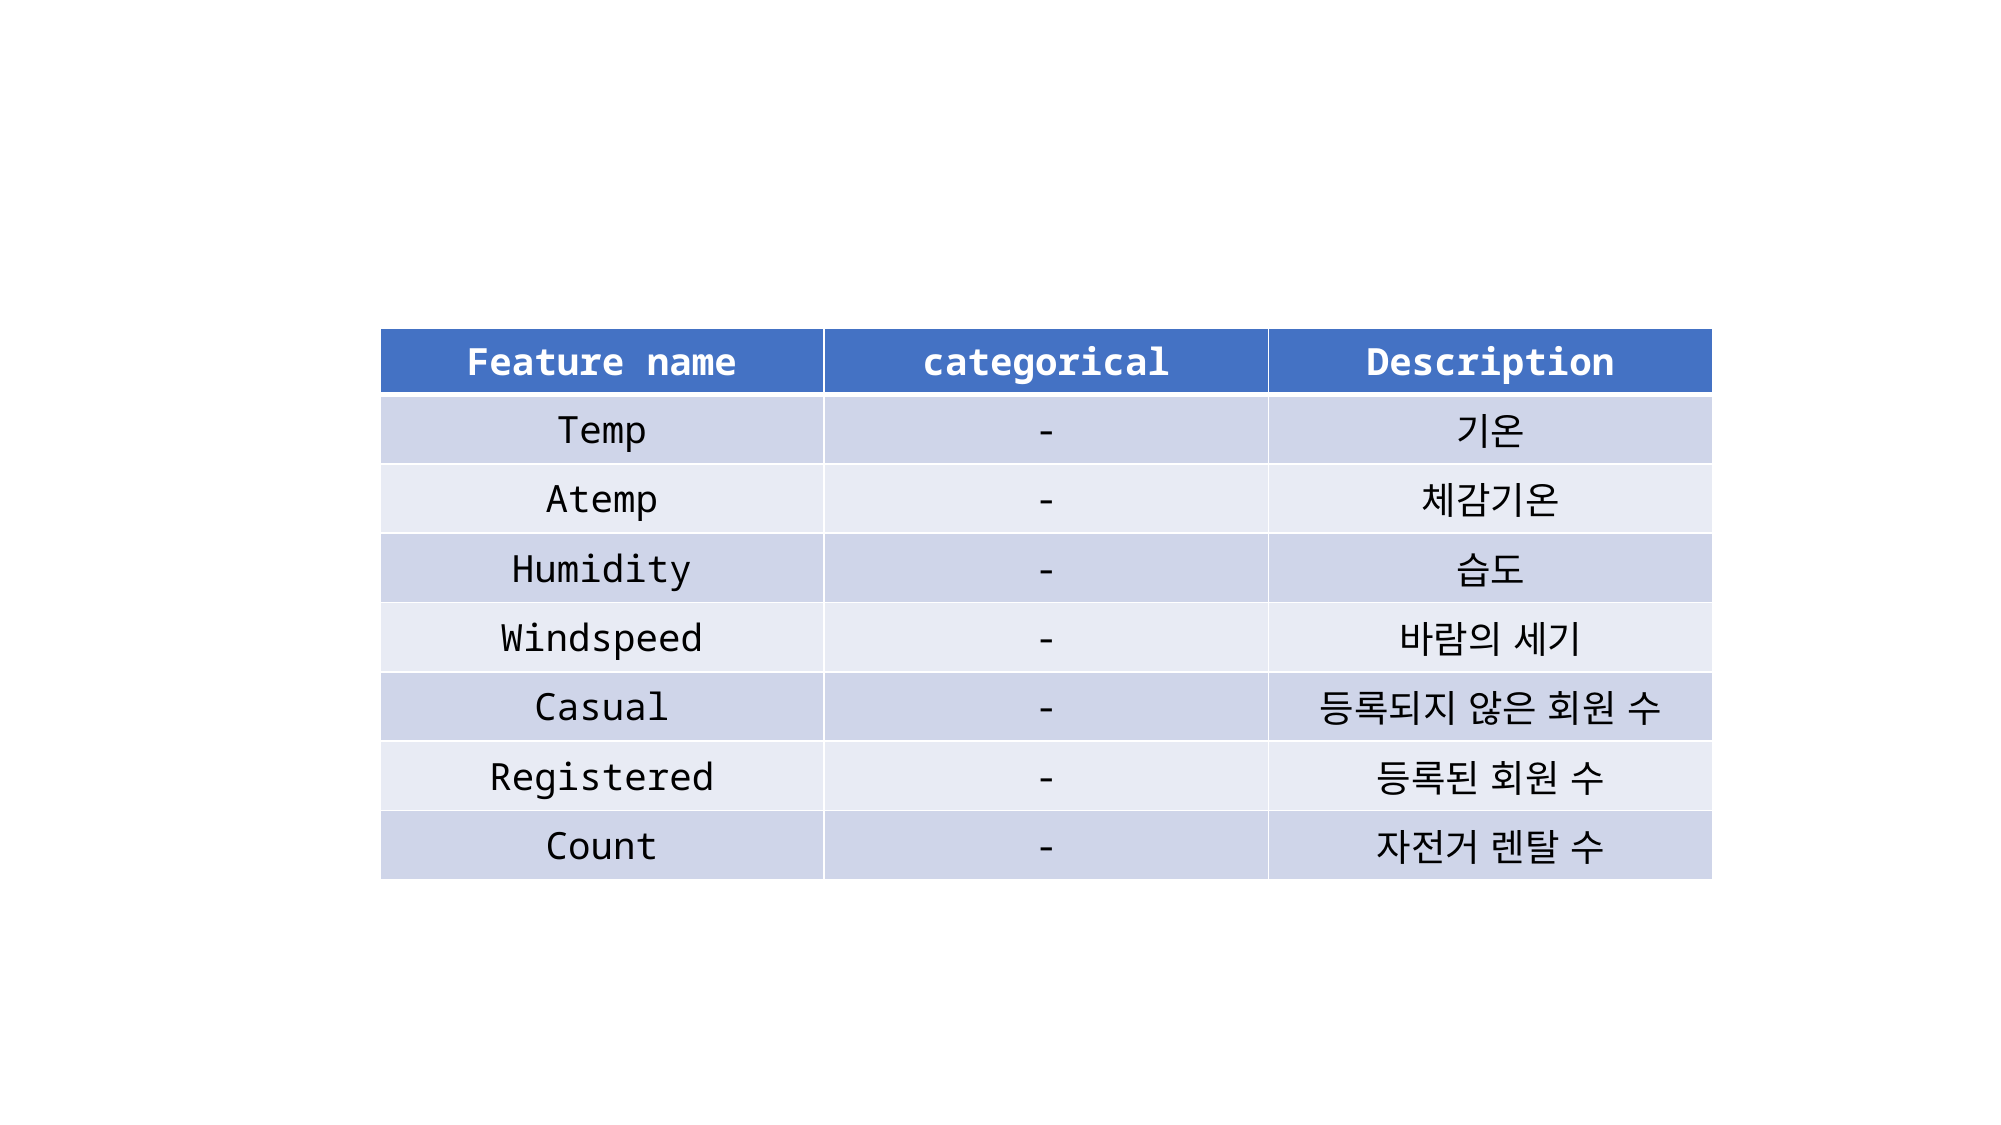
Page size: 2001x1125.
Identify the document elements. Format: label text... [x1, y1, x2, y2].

table_cell - [825, 397, 1268, 463]
table_cell - [825, 742, 1268, 810]
table_cell Windspeed [381, 603, 823, 671]
table_header Description [1269, 329, 1712, 392]
table_cell Humidity [381, 534, 823, 602]
table_header Feature name [381, 329, 823, 392]
table_cell - [825, 811, 1268, 879]
table_cell 기온 [1269, 397, 1712, 463]
table_cell Count [381, 811, 823, 879]
table_cell Temp [381, 397, 823, 463]
table_cell 등록되지 않은 회원 수 [1269, 673, 1712, 740]
table_cell 체감기온 [1269, 465, 1712, 532]
table_cell Casual [381, 673, 823, 740]
table_cell - [825, 534, 1268, 602]
table_cell 자전거 렌탈 수 [1269, 811, 1712, 879]
table_cell 바람의 세기 [1269, 603, 1712, 671]
table_cell - [825, 603, 1268, 671]
table_cell - [825, 673, 1268, 740]
table_cell 습도 [1269, 534, 1712, 602]
table_cell Atemp [381, 465, 823, 532]
table_header categorical [825, 329, 1268, 392]
table_cell Registered [381, 742, 823, 810]
table_cell - [825, 465, 1268, 532]
table_cell 등록된 회원 수 [1269, 742, 1712, 810]
